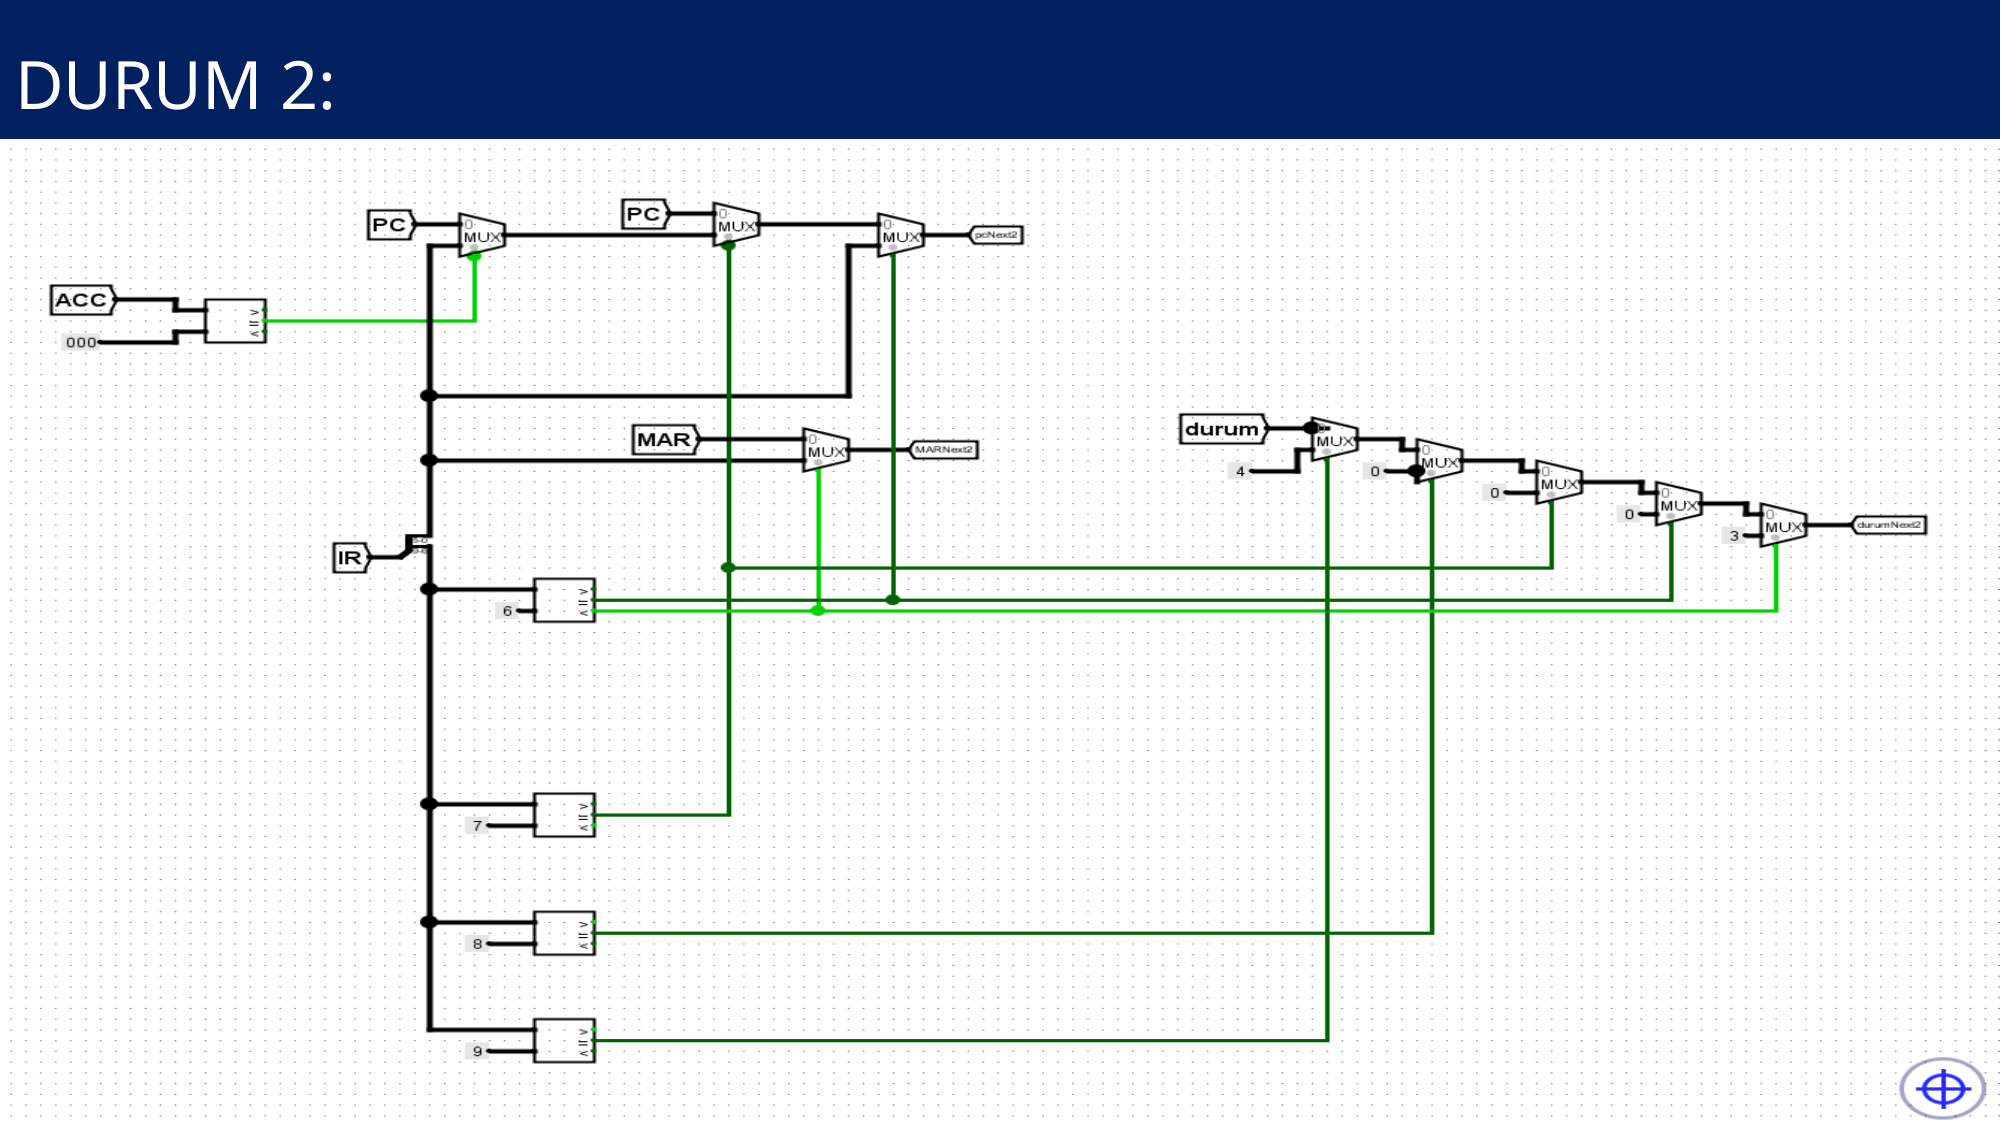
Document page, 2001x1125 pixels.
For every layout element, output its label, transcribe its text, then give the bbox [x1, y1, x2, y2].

picture [0, 139, 2000, 1125]
title Durum 2: [0, 0, 1625, 139]
